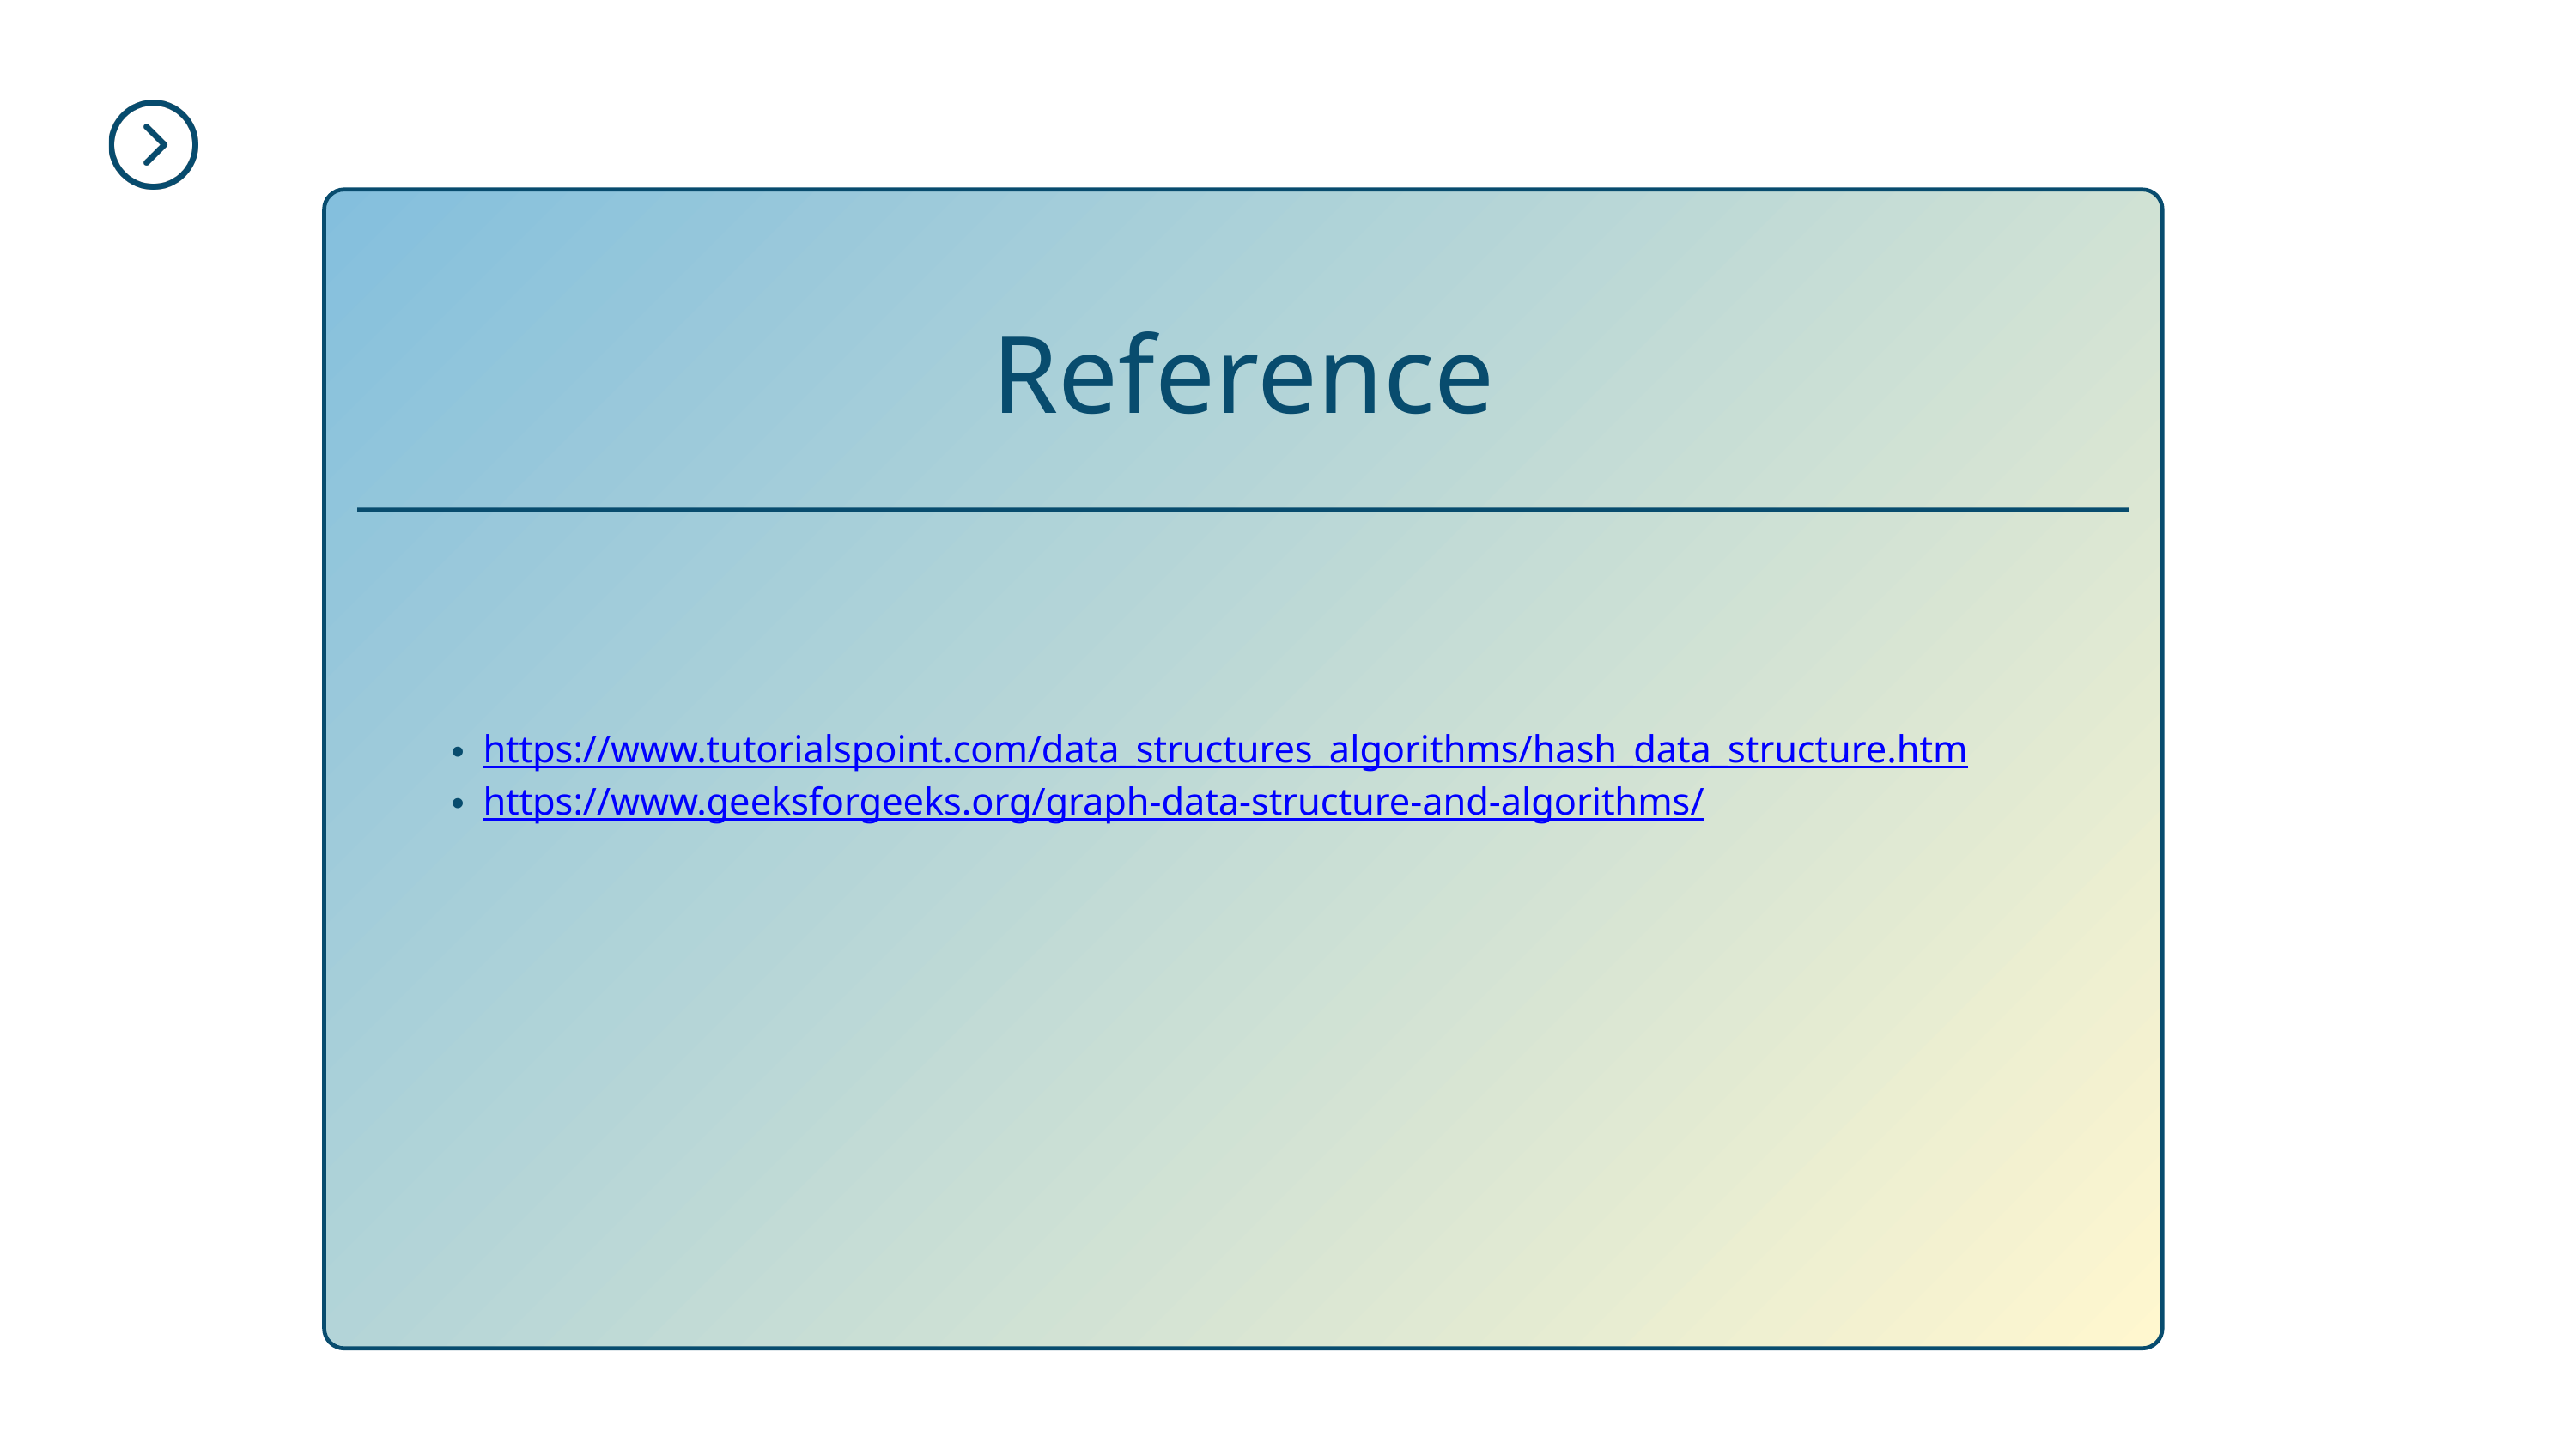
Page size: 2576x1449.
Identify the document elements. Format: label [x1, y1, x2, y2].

text_box [108, 100, 198, 190]
text_box [324, 189, 2163, 1349]
